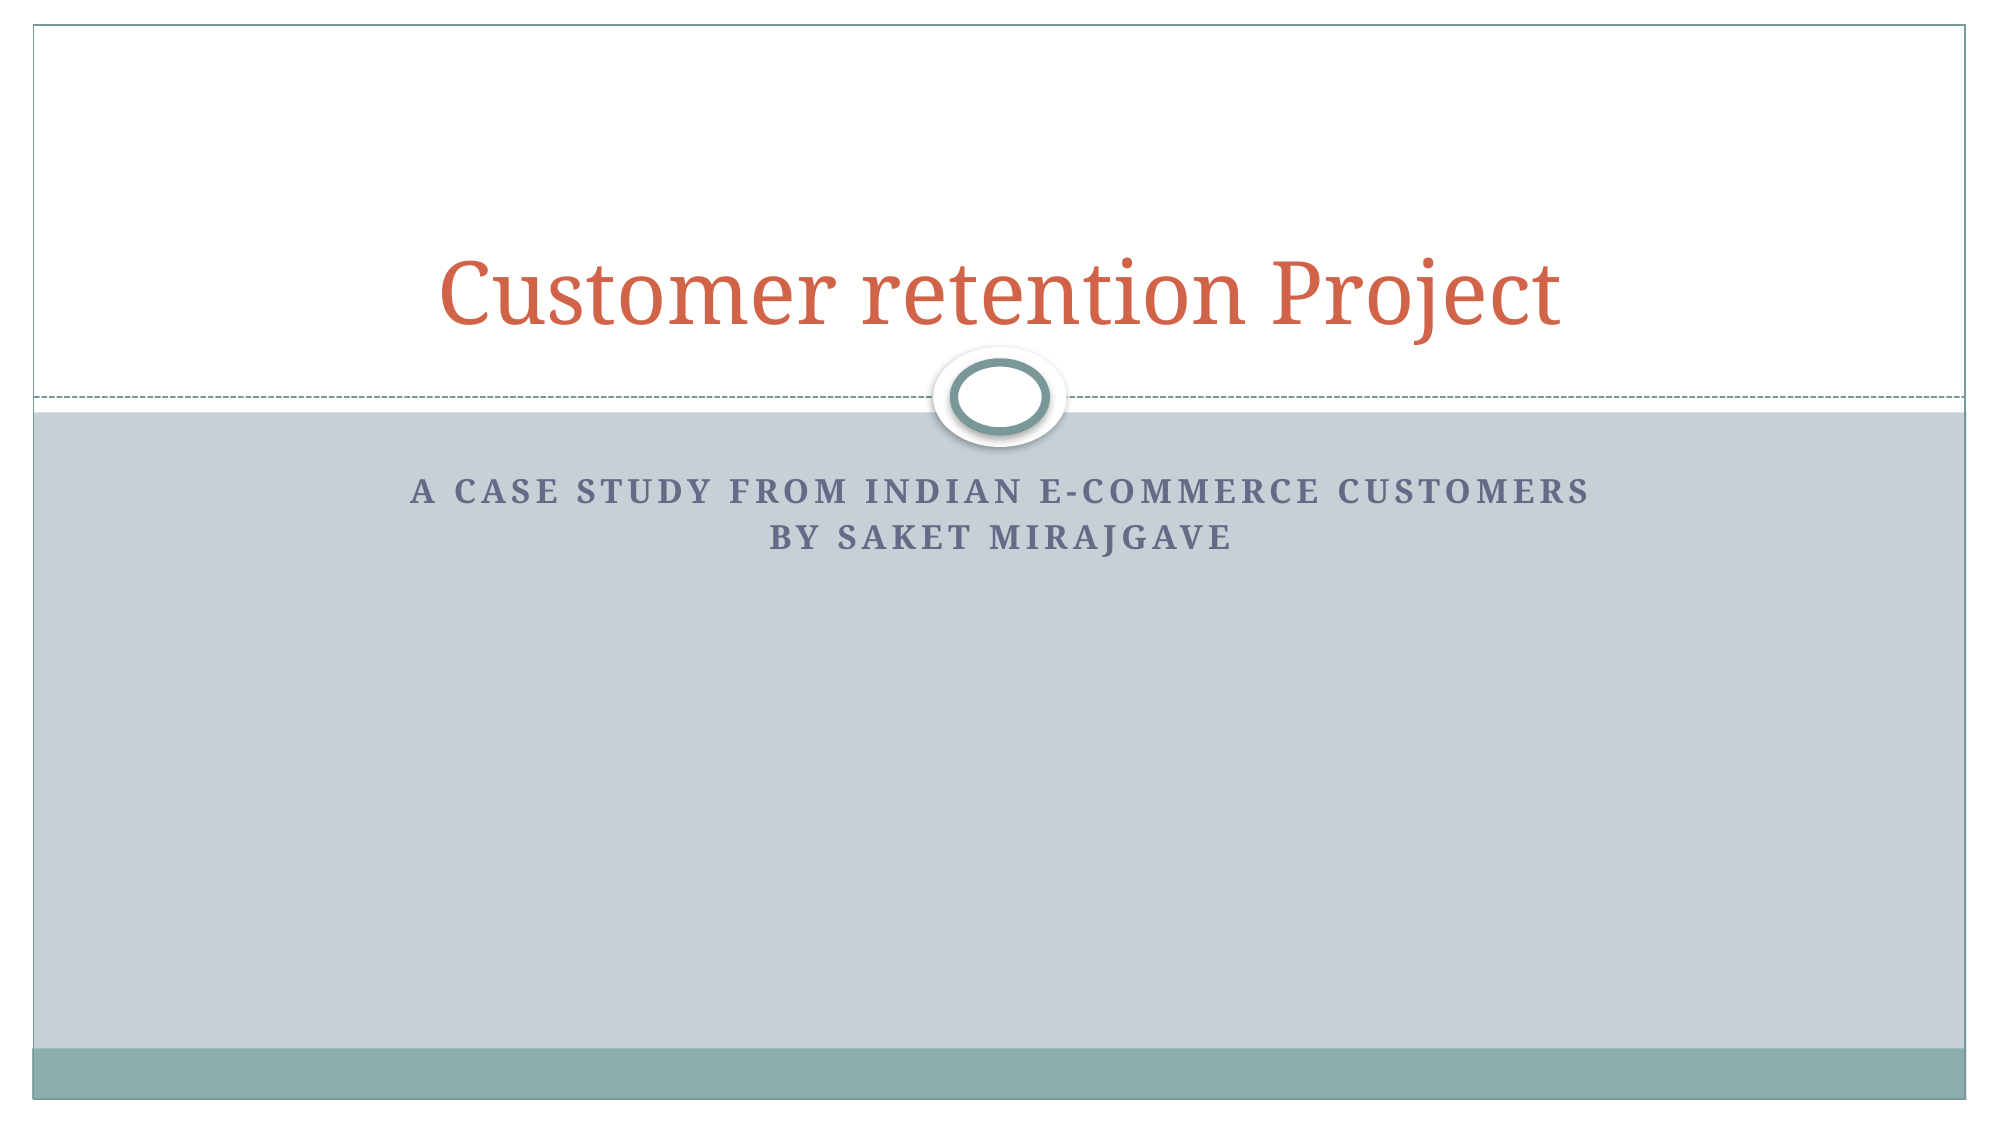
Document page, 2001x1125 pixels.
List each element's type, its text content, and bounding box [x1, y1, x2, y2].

title Customer retention Project [150, 62, 1850, 350]
subtitle A case study from Indian e-commerce customers BY Saket Mirajgave [300, 462, 1700, 750]
